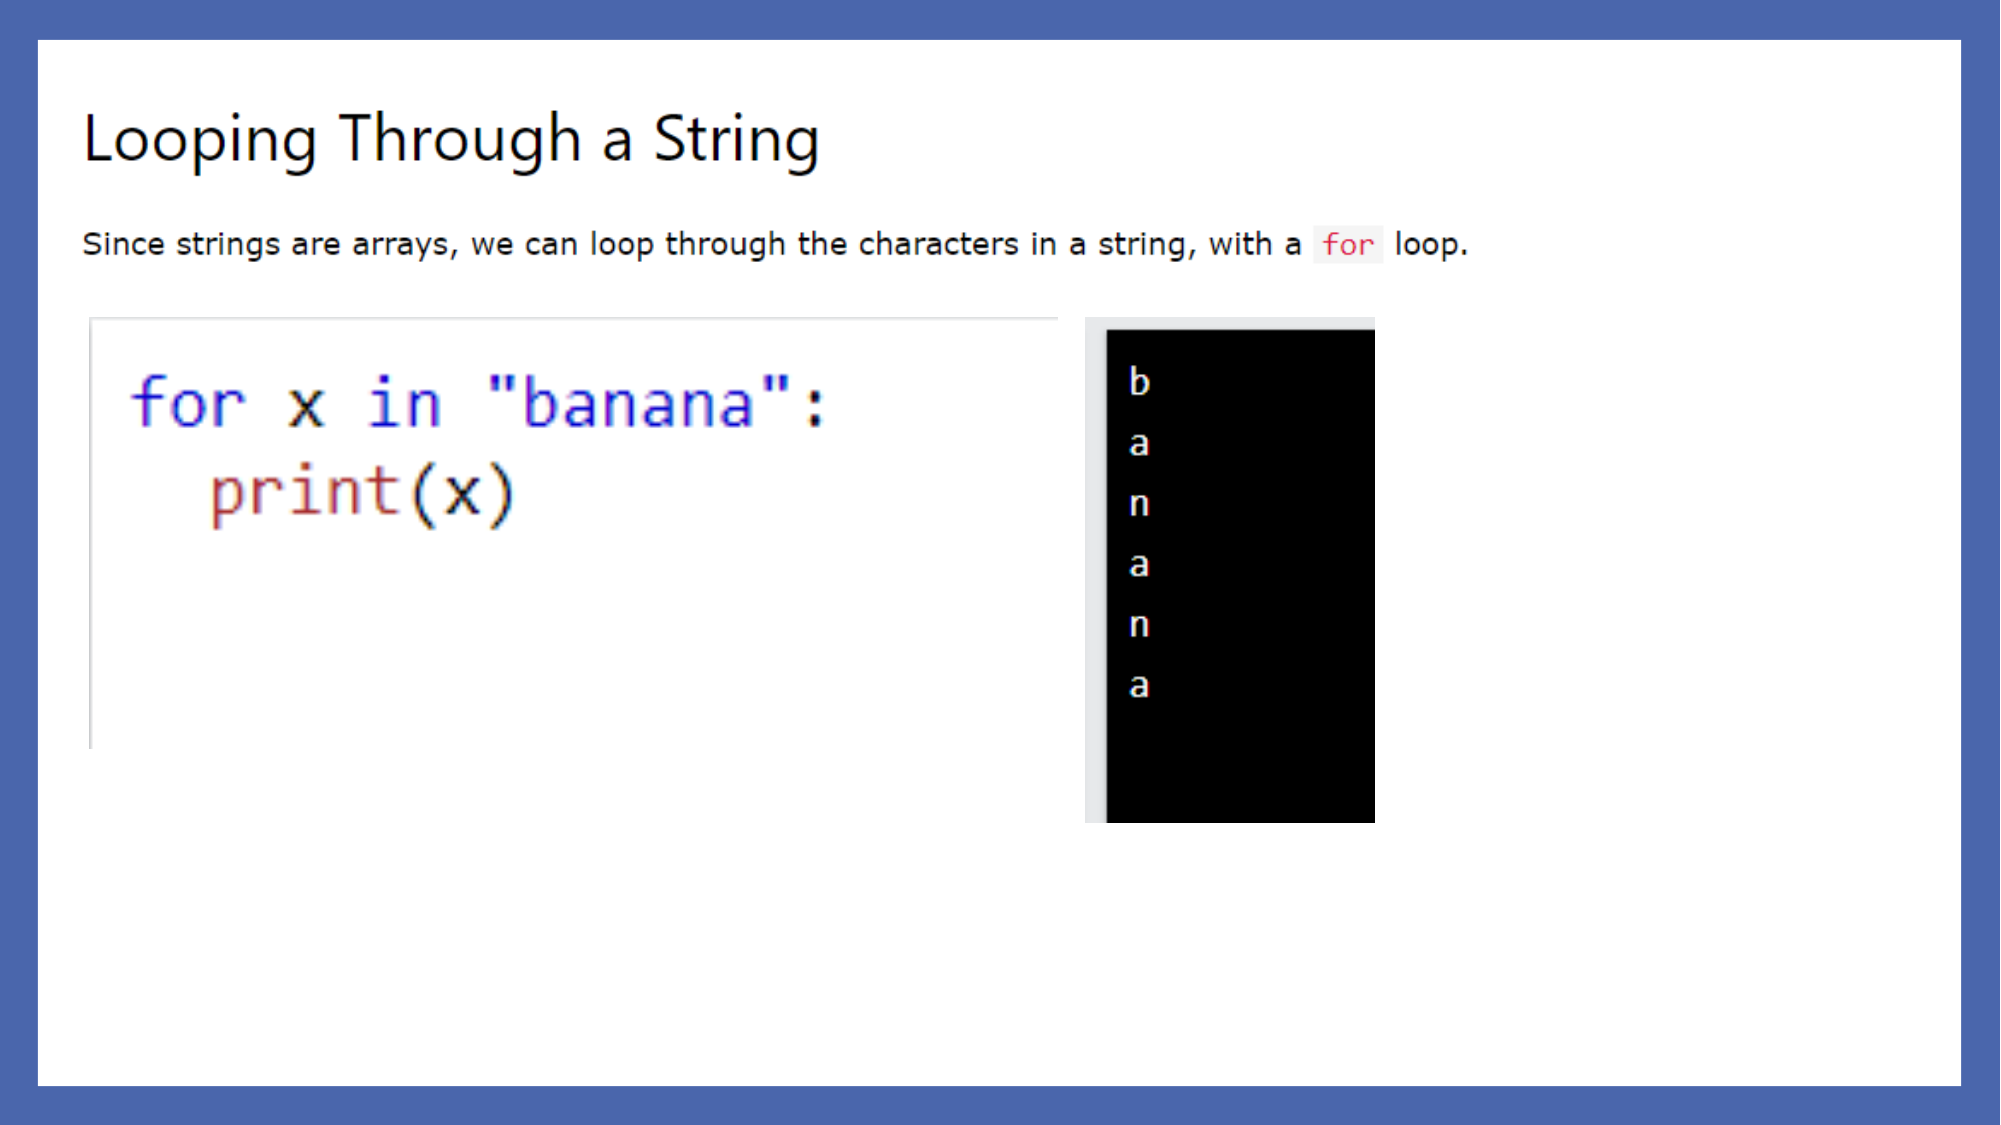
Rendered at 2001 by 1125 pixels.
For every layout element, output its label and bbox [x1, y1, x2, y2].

picture [1085, 317, 1375, 823]
picture [53, 63, 1500, 286]
picture [88, 317, 1058, 749]
